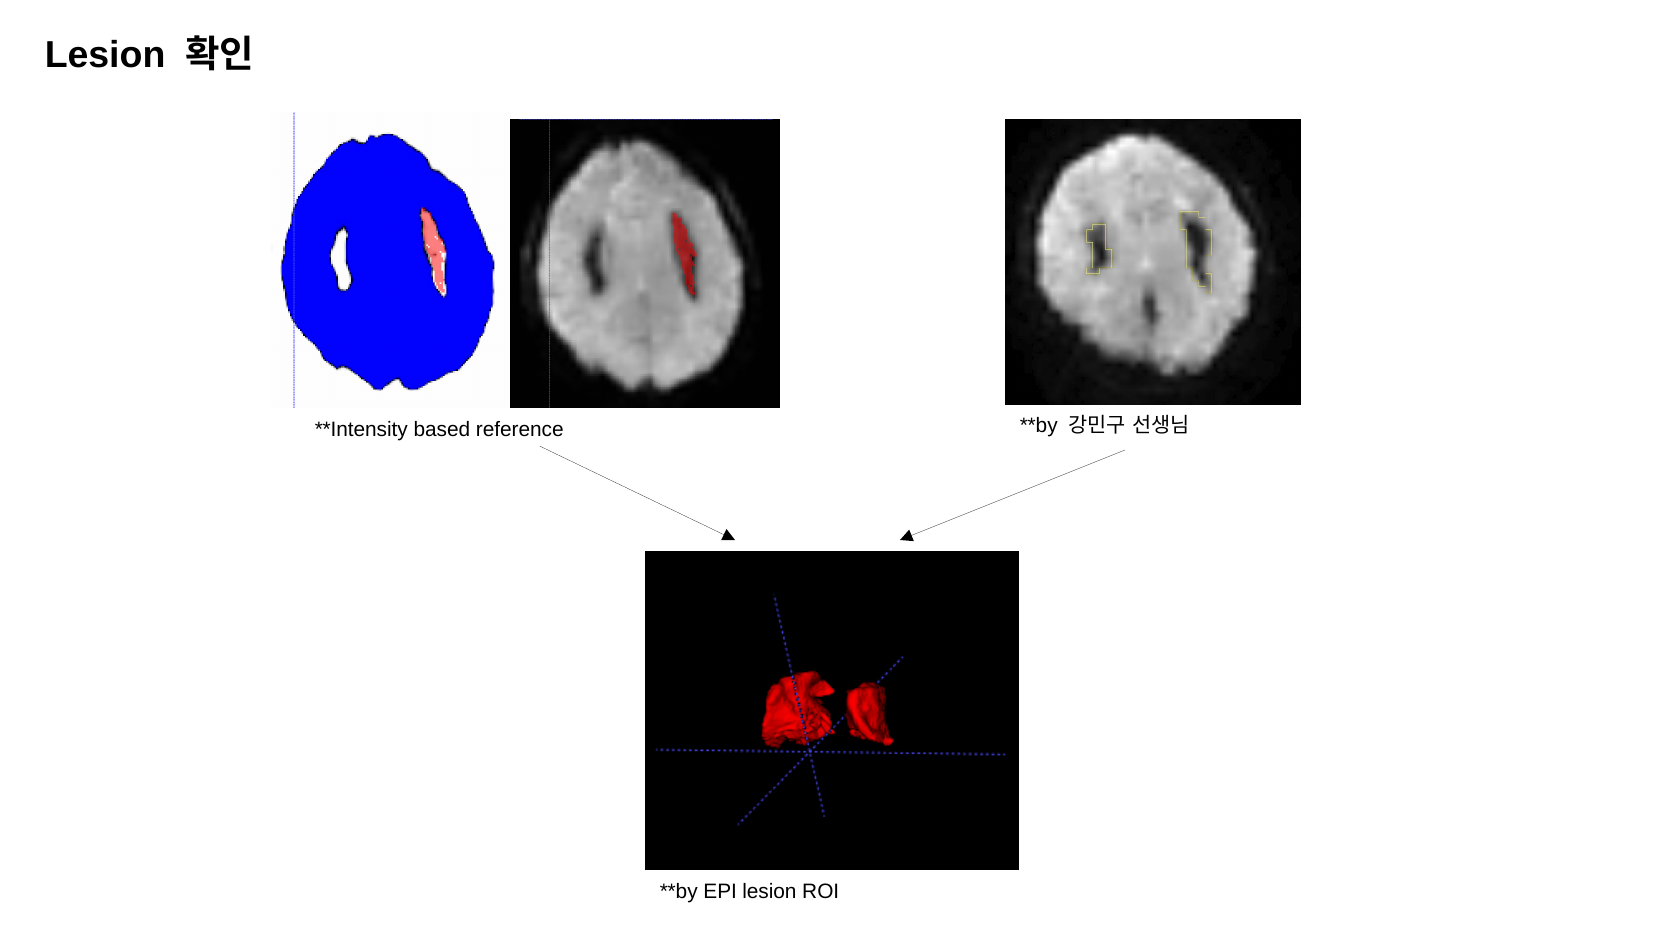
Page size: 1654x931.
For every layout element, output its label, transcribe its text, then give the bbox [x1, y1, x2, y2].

text_box **by 강민구 선생님 [1005, 404, 1425, 450]
picture [269, 112, 781, 409]
picture [1004, 119, 1301, 406]
text_box **Intensity based reference [300, 417, 705, 447]
text_box **by EPI lesion ROI [645, 869, 1065, 908]
text_box Lesion 확인 [29, 22, 270, 93]
text_box [900, 449, 1126, 542]
text_box [539, 446, 736, 541]
picture [644, 551, 1020, 871]
